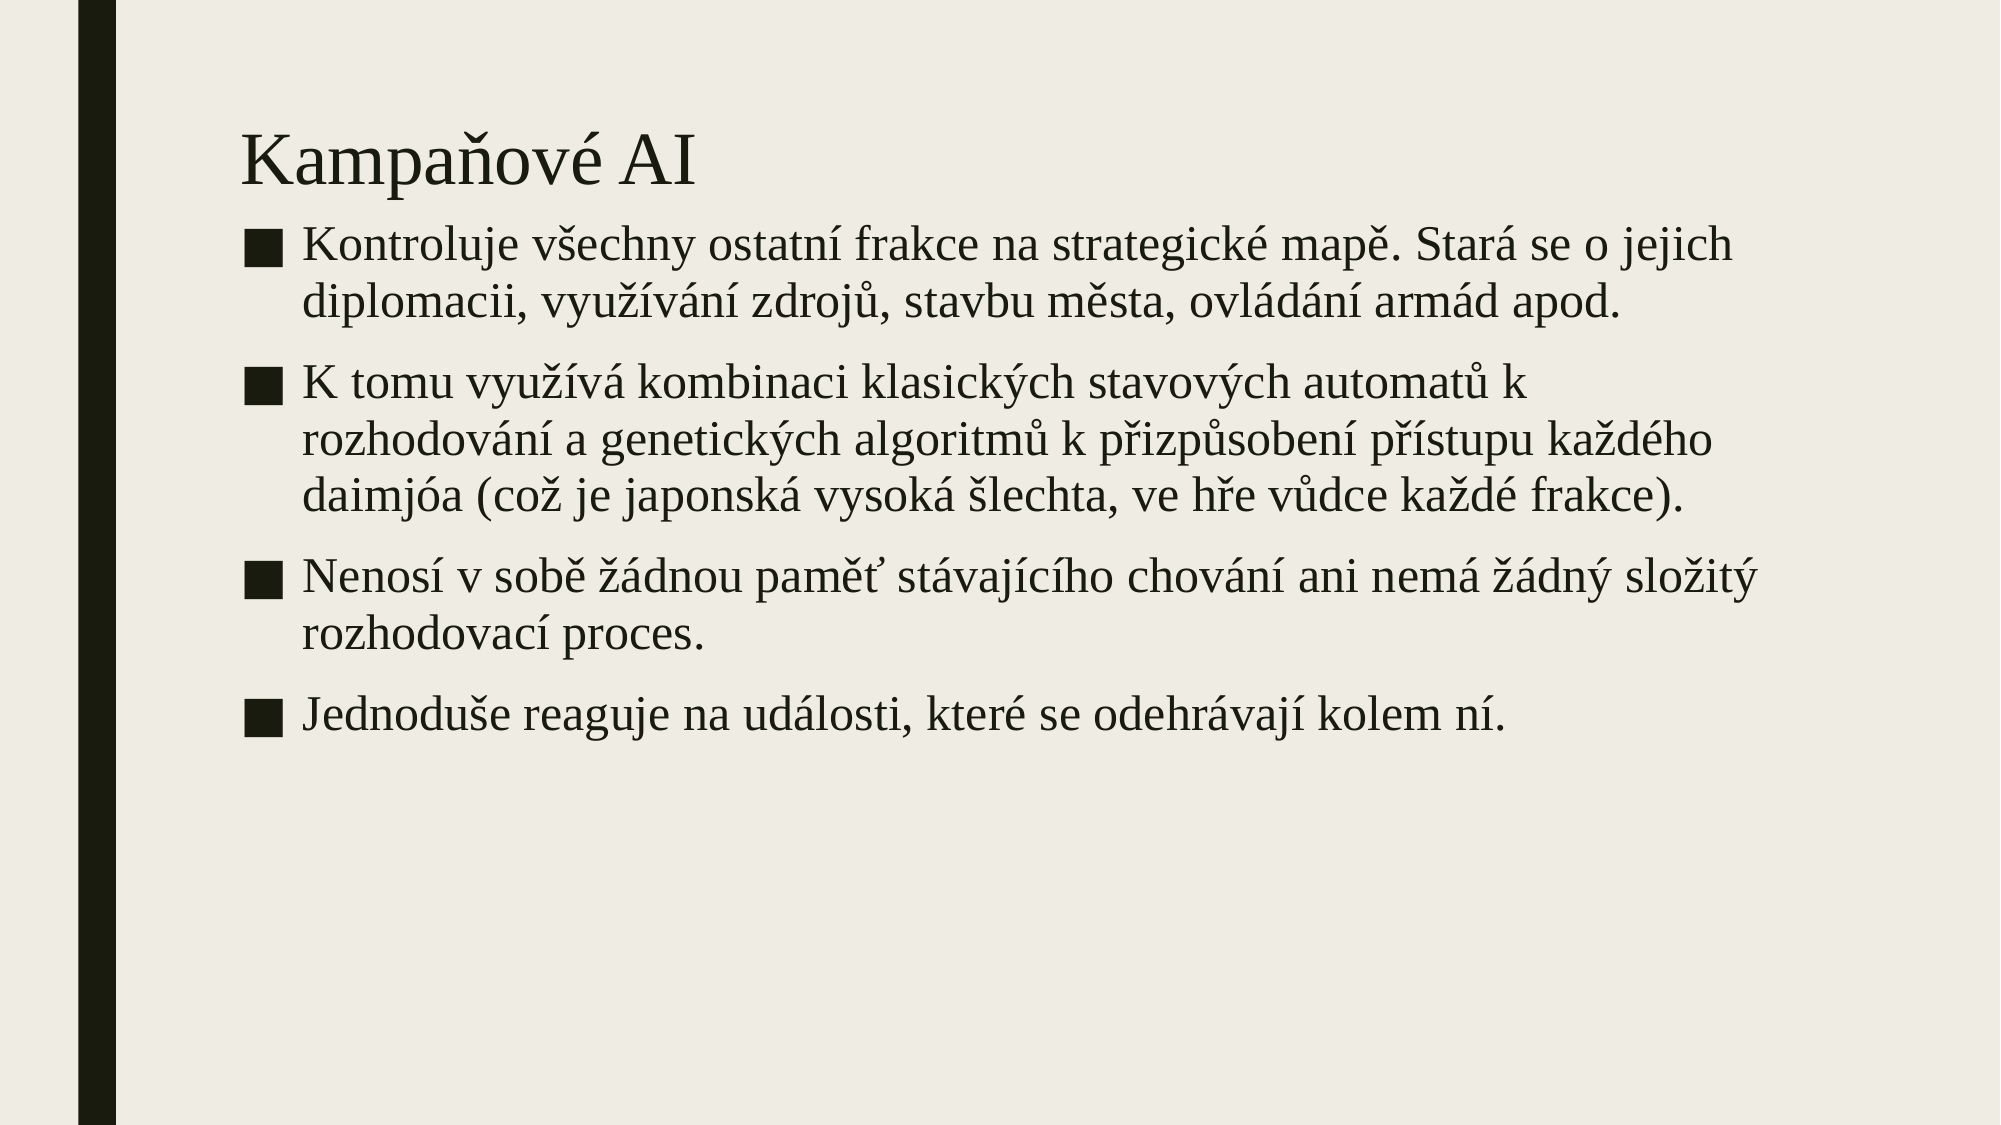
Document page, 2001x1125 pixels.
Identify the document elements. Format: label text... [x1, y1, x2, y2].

list Kontroluje všechny ostatní frakce na strategické mapě. Stará se o jejich diplomacii, využívání zdrojů, stavbu města, ovládání armád apod. K tomu využívá kombinaci klasických stavových automatů k rozhodování a genetických algoritmů k přizpůsobení přístupu každého daimjóa (což je japonská vysoká šlechta, ve hře vůdce každé frakce). Nenosí v sobě žádnou paměť stávajícího chování ani nemá žádný složitý rozhodovací proces. Jednoduše reaguje na události, které se odehrávají kolem ní. [225, 208, 1800, 963]
title Kampaňové AI [225, 112, 1800, 208]
